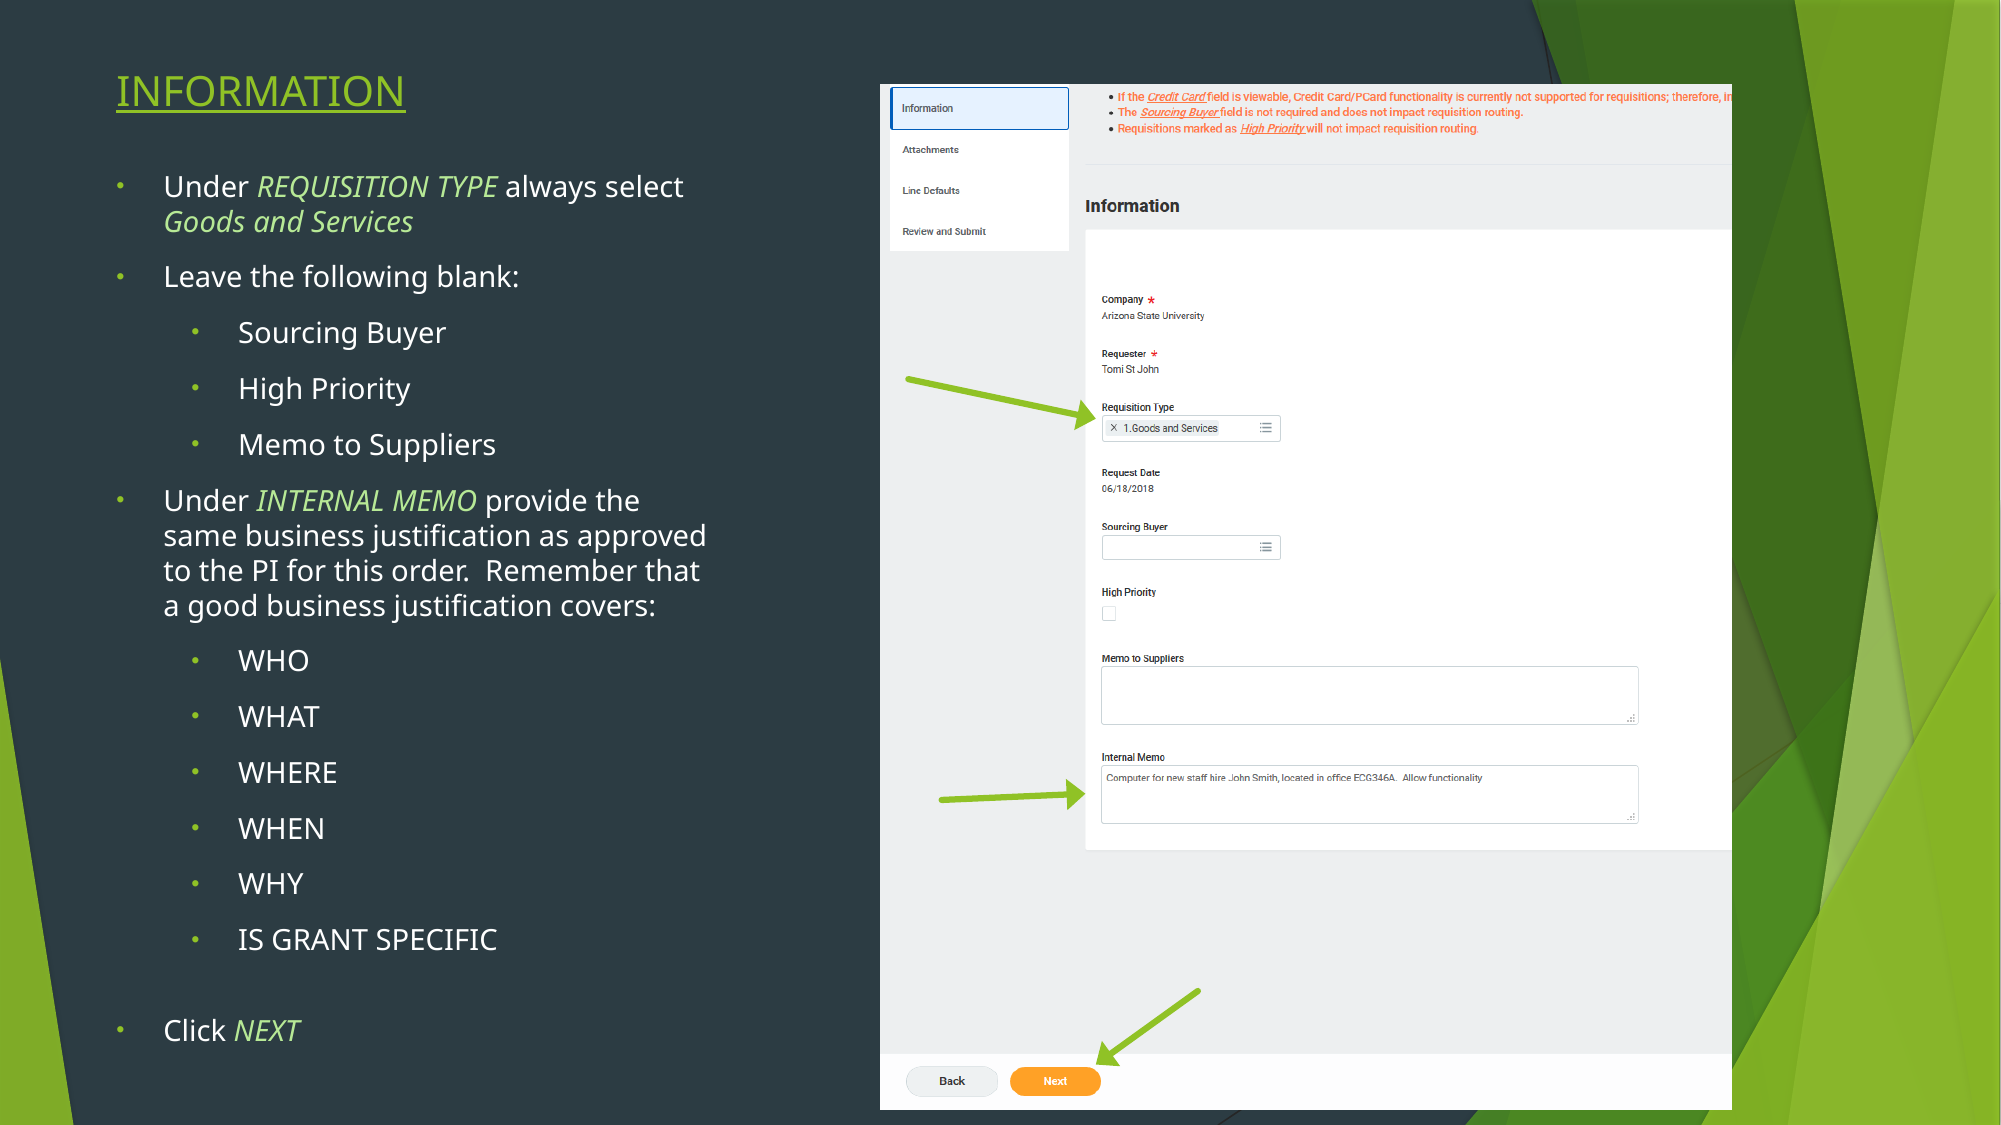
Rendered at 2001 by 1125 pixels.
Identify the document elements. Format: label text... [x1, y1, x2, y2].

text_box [880, 83, 1732, 1110]
list Under Requisition Type always select Goods and Services Leave the following blank: Sourcing Buyer High Priority Memo to Suppliers Under Internal Memo provide the same business justification as approved to the PI for this order. Remember that a good business justification covers: WHO WHAT WHERE WHEN WHY IS GRANT SPECIFIC Click Next [101, 160, 734, 1065]
title INFORMATION [101, 46, 734, 123]
